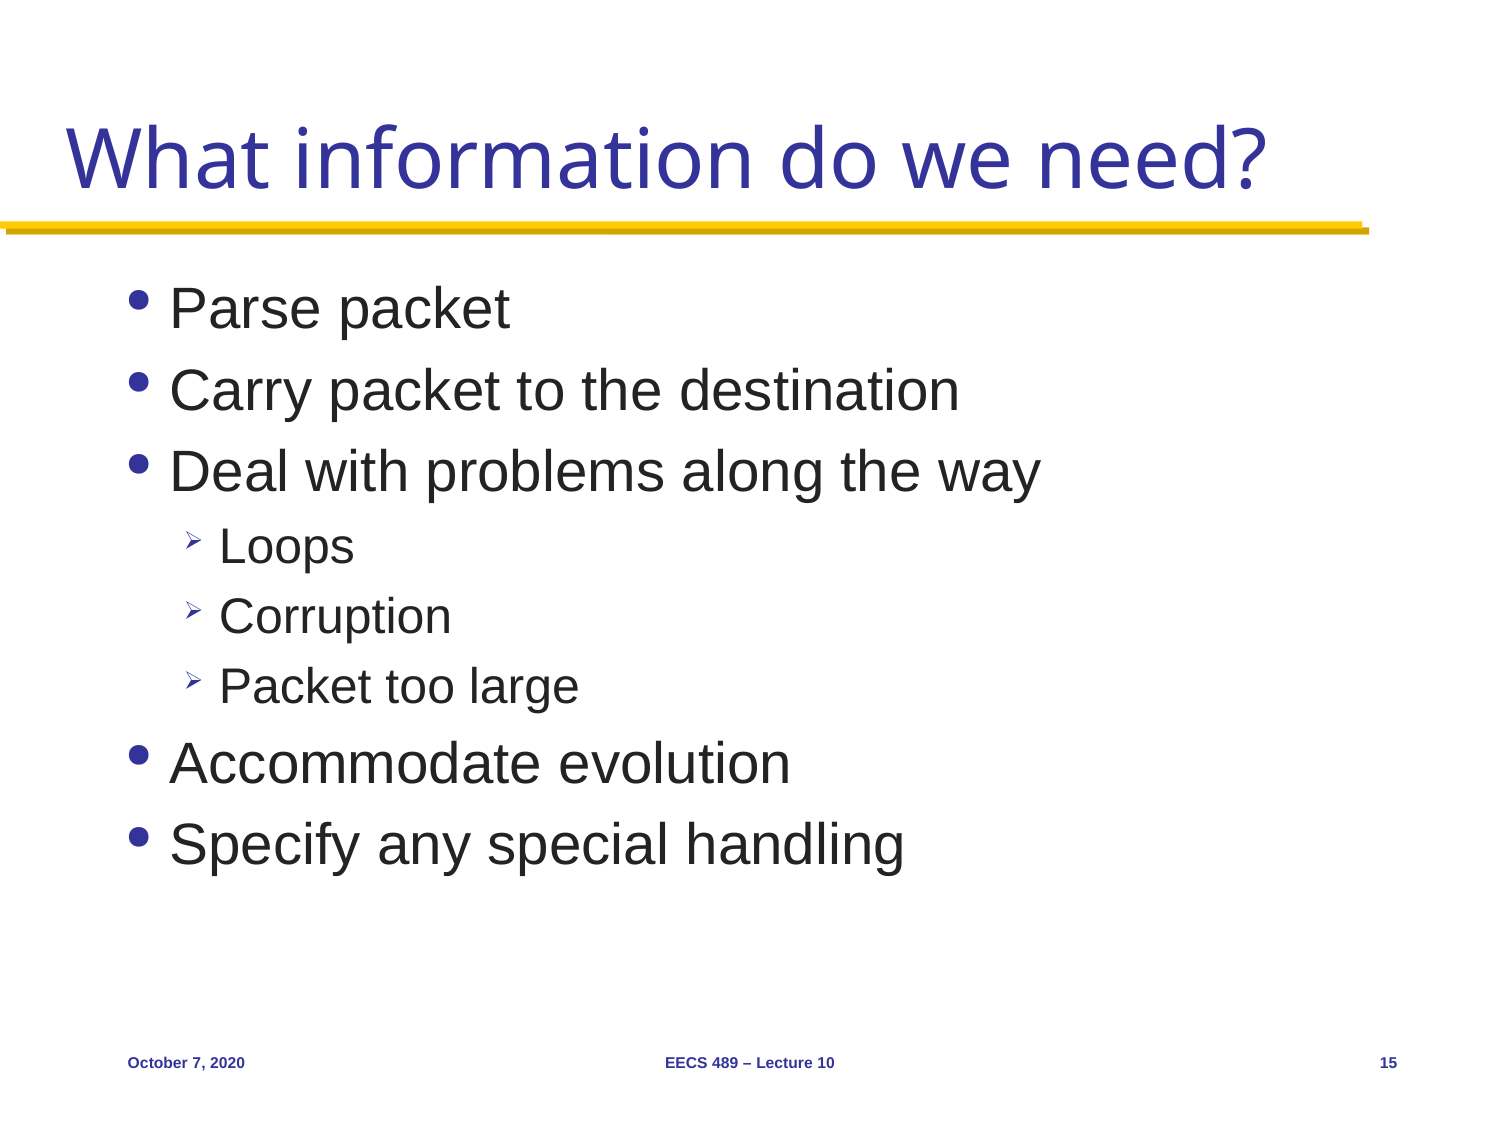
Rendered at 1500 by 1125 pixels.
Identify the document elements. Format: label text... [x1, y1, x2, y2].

list Parse packet Carry packet to the destination Deal with problems along the way Loops Corruption Packet too large Accommodate evolution Specify any special handling [112, 262, 1413, 988]
title What information do we need? [49, 24, 1451, 213]
slide_number 15 [1312, 1024, 1413, 1101]
footer EECS 489 – Lecture 10 [512, 1024, 988, 1101]
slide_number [112, 1024, 426, 1101]
